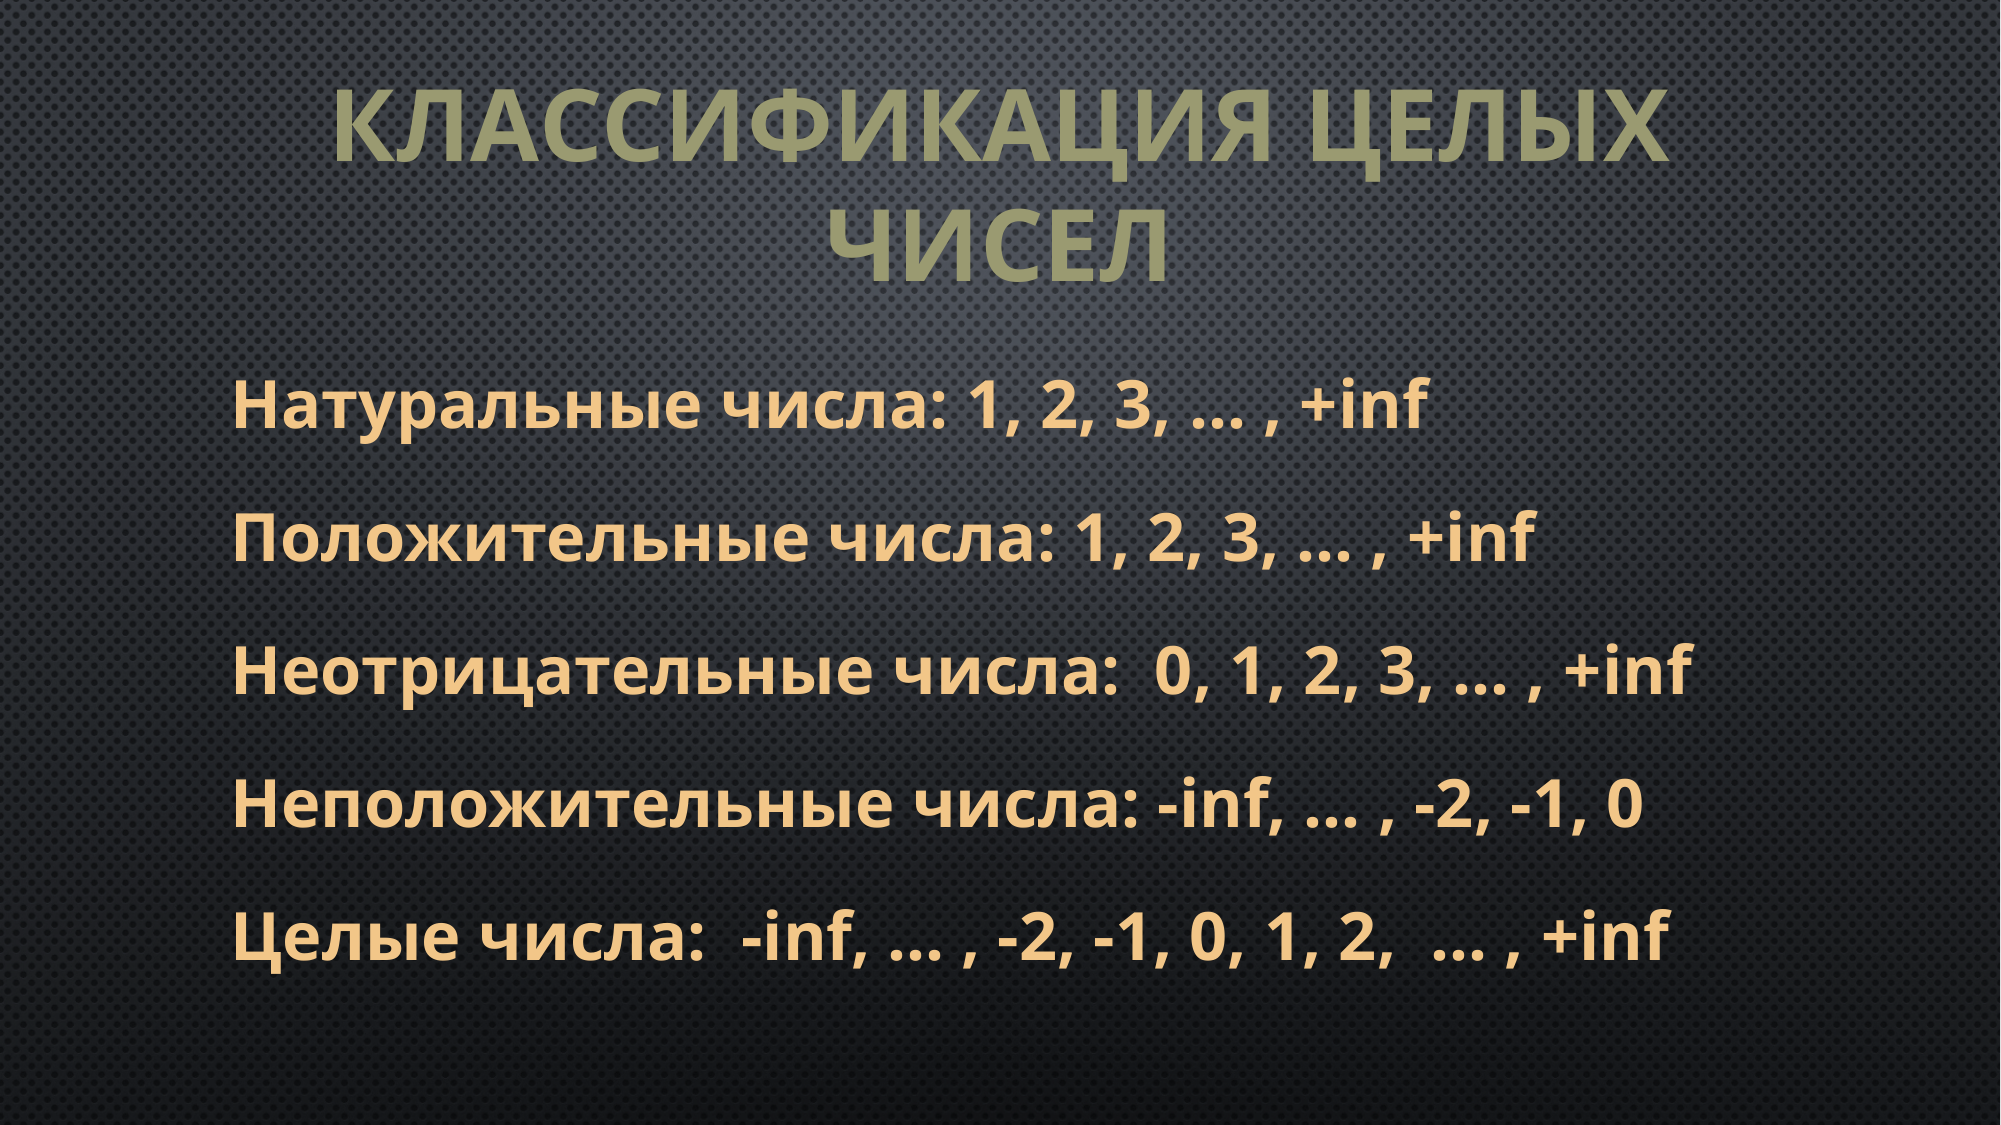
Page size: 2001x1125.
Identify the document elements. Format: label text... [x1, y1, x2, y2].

title Классификация целых чисел [187, 99, 1813, 264]
text_box Положительные числа: 1, 2, 3, … , +inf [215, 487, 1785, 583]
text_box Неположительные числа: -inf, … , -2, -1, 0 [215, 753, 1785, 848]
text_box Натуральные числа: 1, 2, 3, … , +inf [215, 354, 1785, 450]
text_box Неотрицательные числа: 0, 1, 2, 3, … , +inf [215, 620, 1785, 716]
text_box Целые числа: -inf, … , -2, -1, 0, 1, 2, … , +inf [215, 886, 1785, 981]
